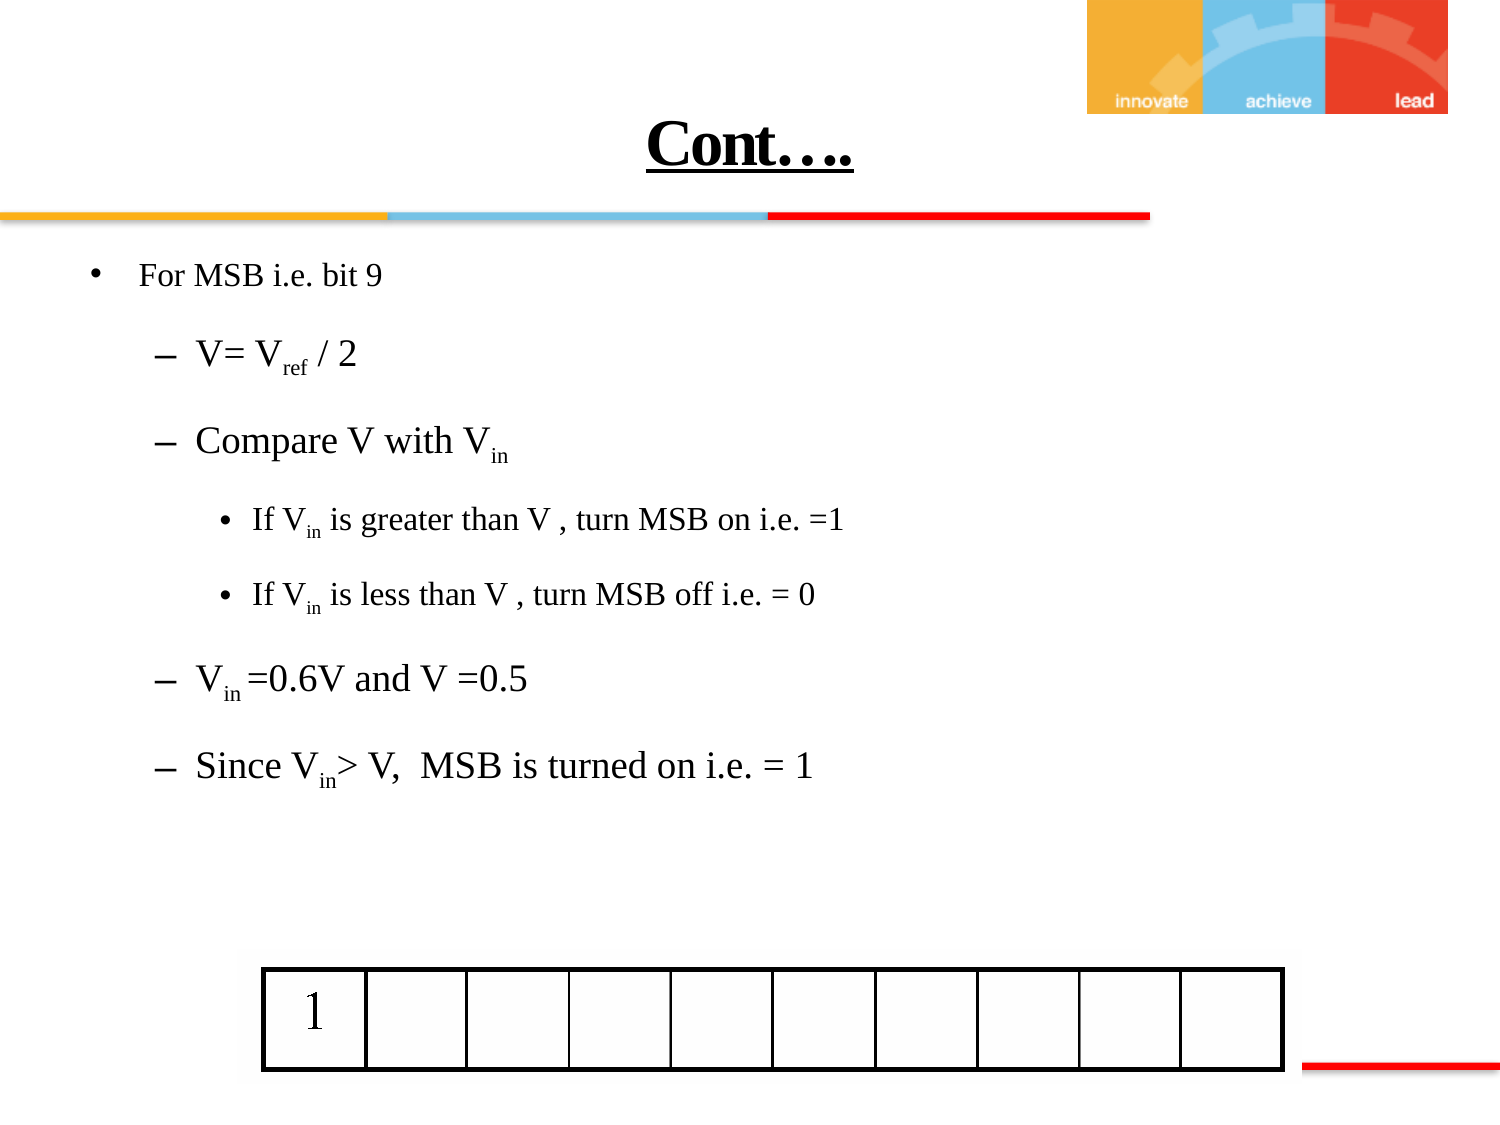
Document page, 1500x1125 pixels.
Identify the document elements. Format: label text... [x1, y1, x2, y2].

picture [237, 949, 1302, 1085]
list For MSB i.e. bit 9 V= Vref / 2 Compare V with Vin If Vin is greater than V , turn MSB on i.e. =1 If Vin is less than V , turn MSB off i.e. = 0 Vin =0.6V and V =0.5 Since Vin> V, MSB is turned on i.e. = 1 [75, 224, 1425, 806]
title Cont…. [0, 45, 1500, 233]
picture [1087, 0, 1448, 45]
